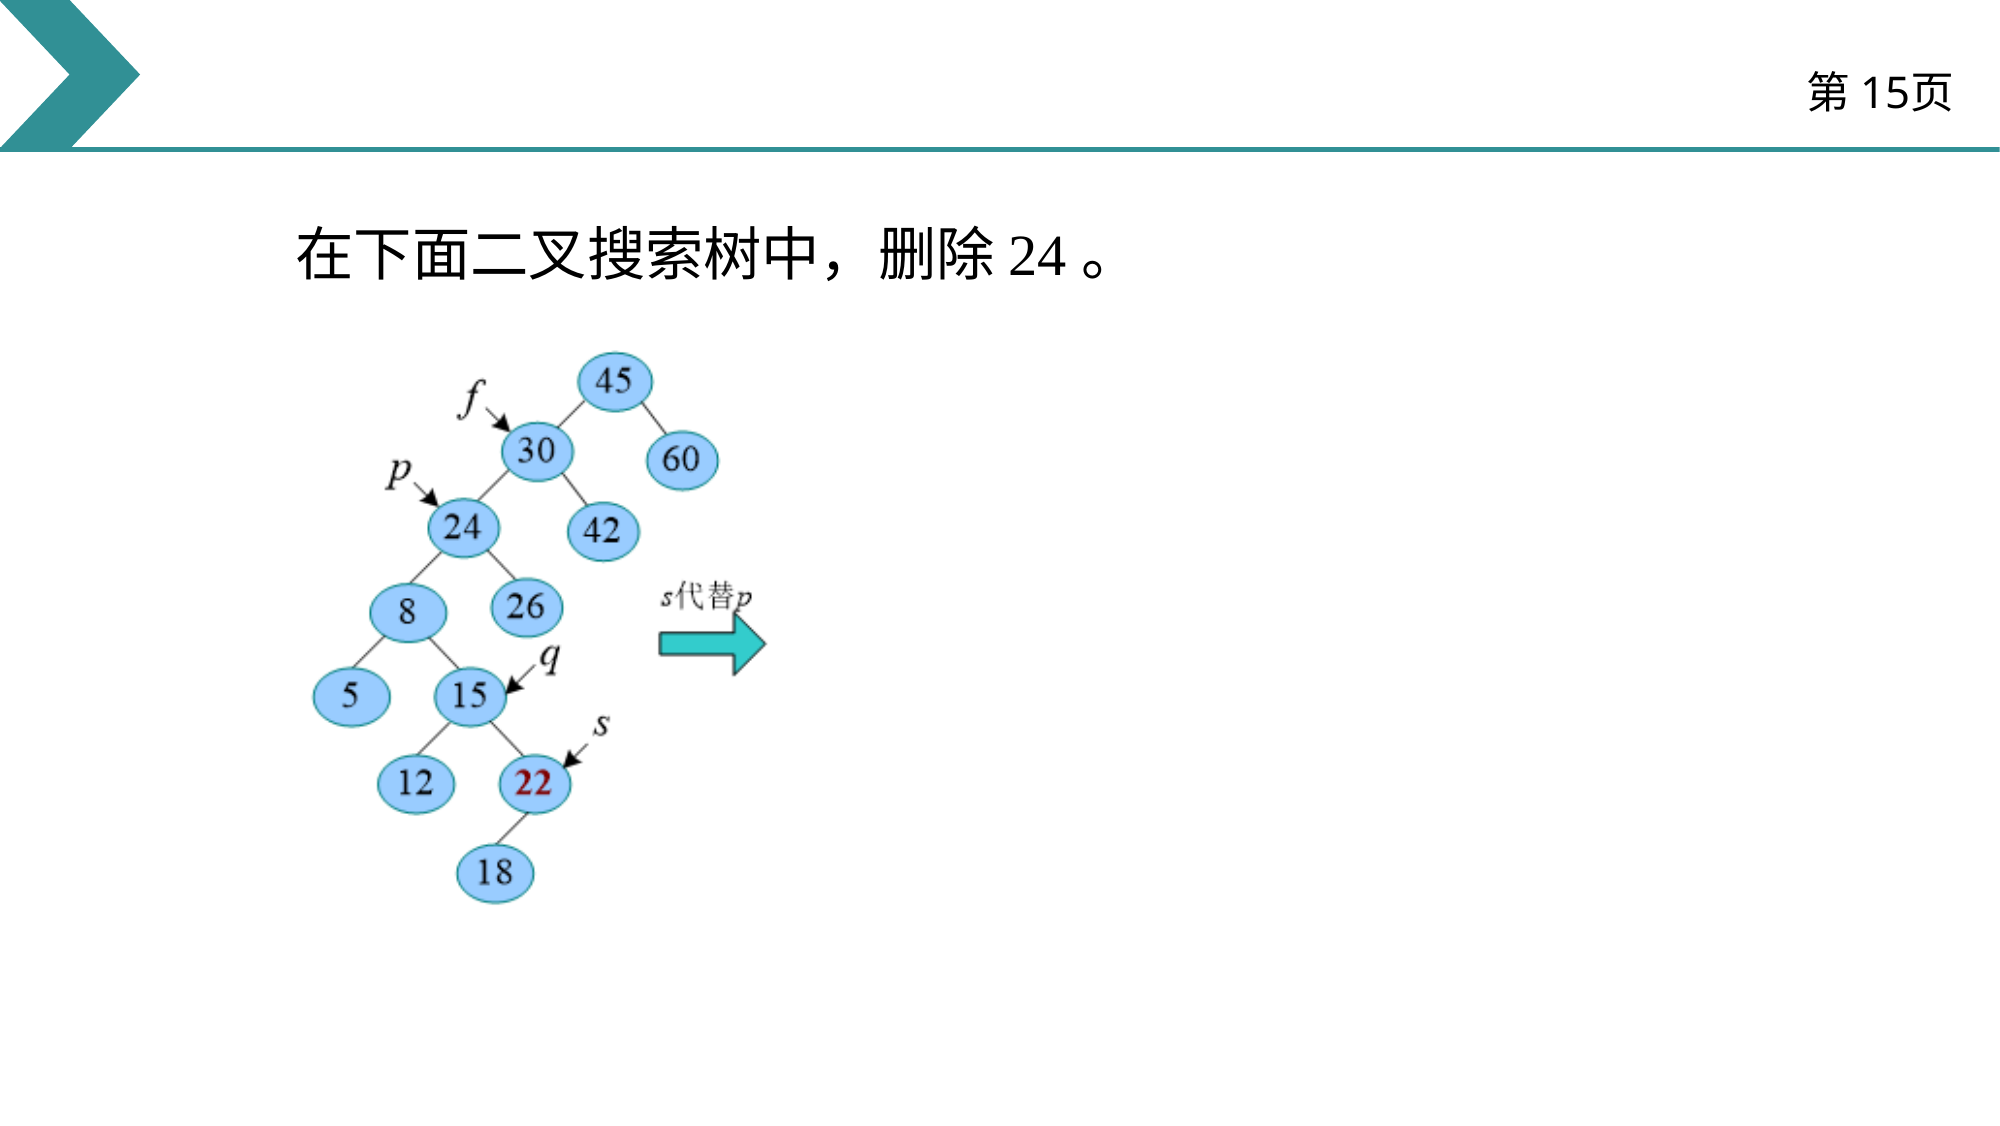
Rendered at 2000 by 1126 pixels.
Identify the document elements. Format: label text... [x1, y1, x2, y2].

picture [302, 349, 781, 907]
text_box [0, 0, 142, 148]
text_box 在下面二叉搜索树中，删除24。 [174, 174, 1466, 295]
